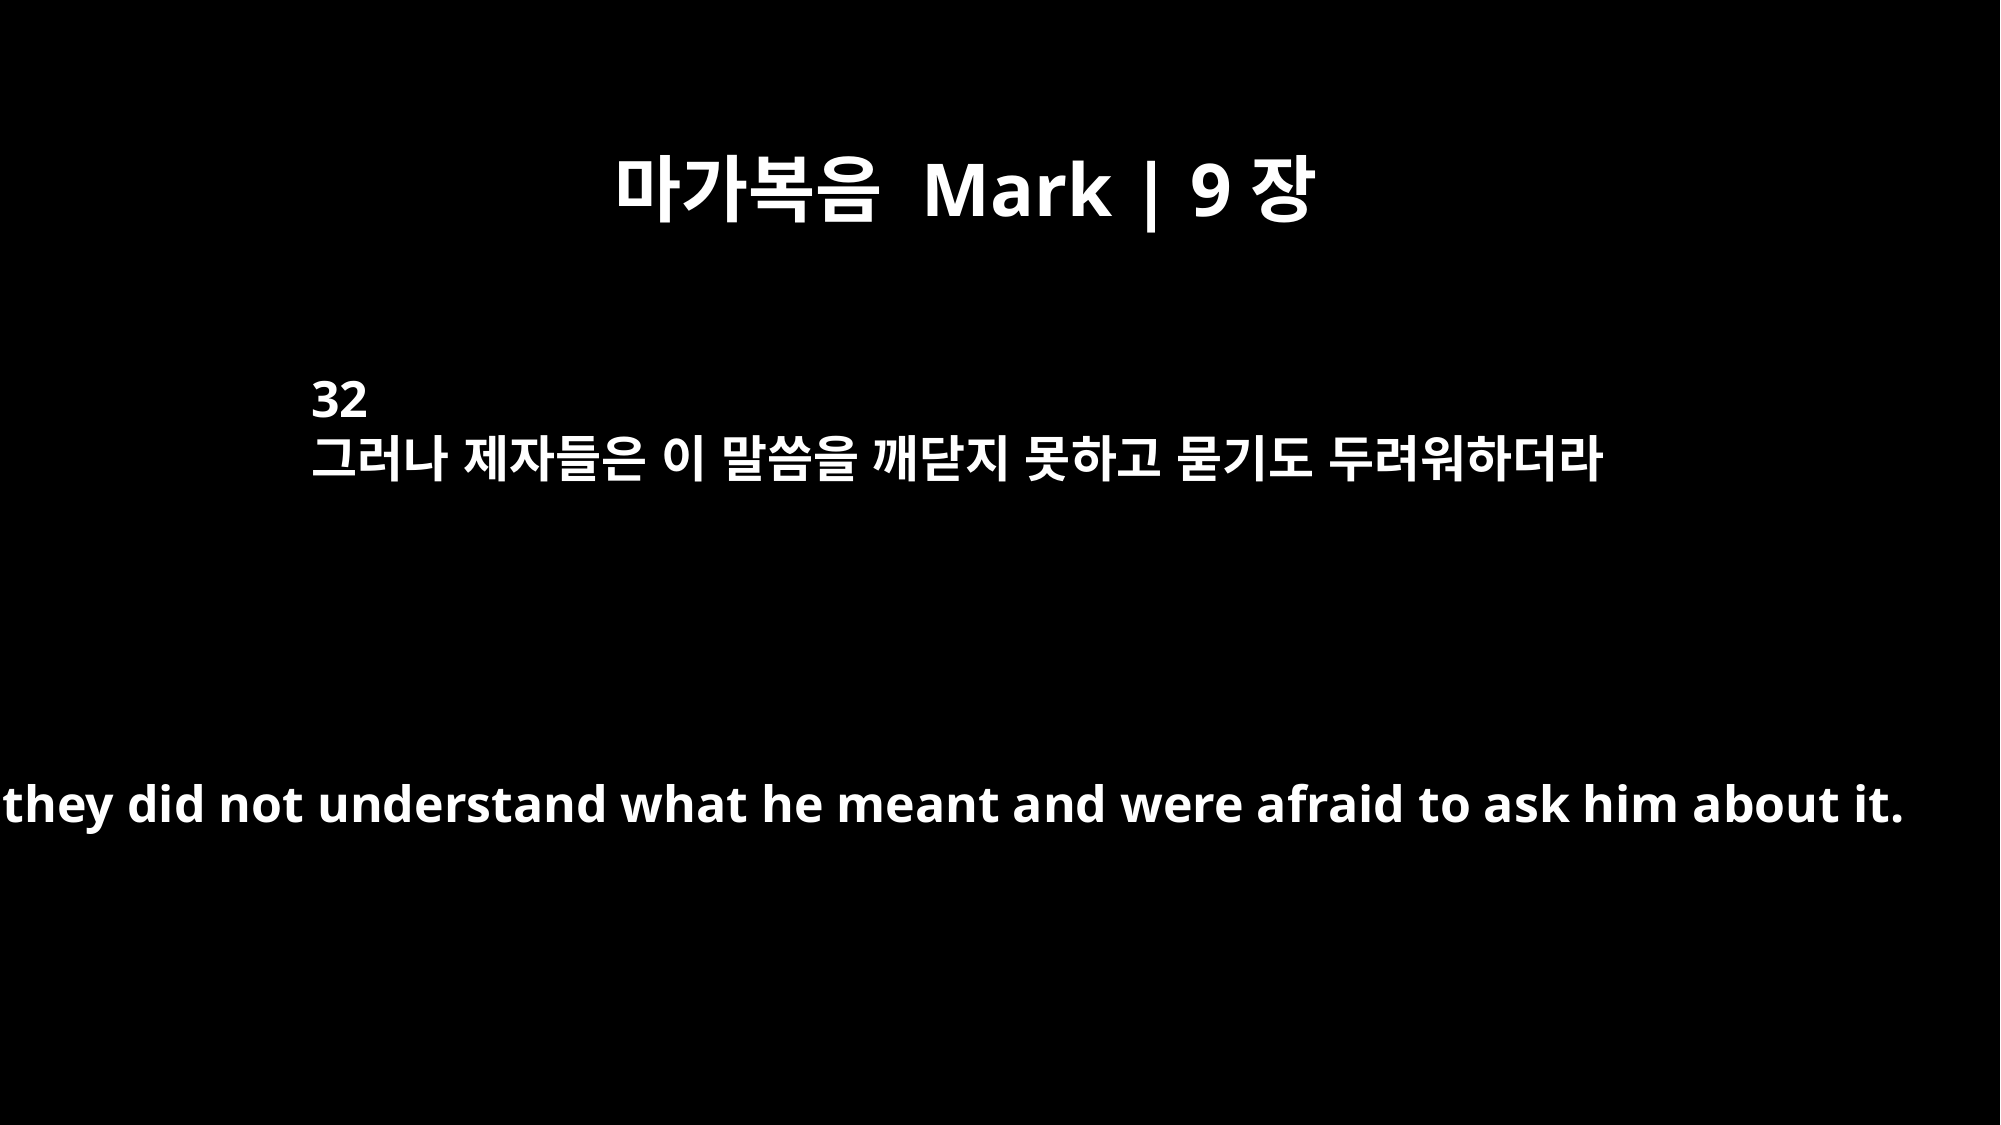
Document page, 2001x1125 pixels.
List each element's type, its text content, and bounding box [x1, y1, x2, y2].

text_box But they did not understand what he meant and were afraid to ask him about it. [0, 764, 1921, 840]
text_box 마가복음 Mark | 9장 [599, 136, 1333, 239]
text_box 32 그러나 제자들은 이 말씀을 깨닫지 못하고 묻기도 두려워하더라 [296, 359, 1621, 495]
